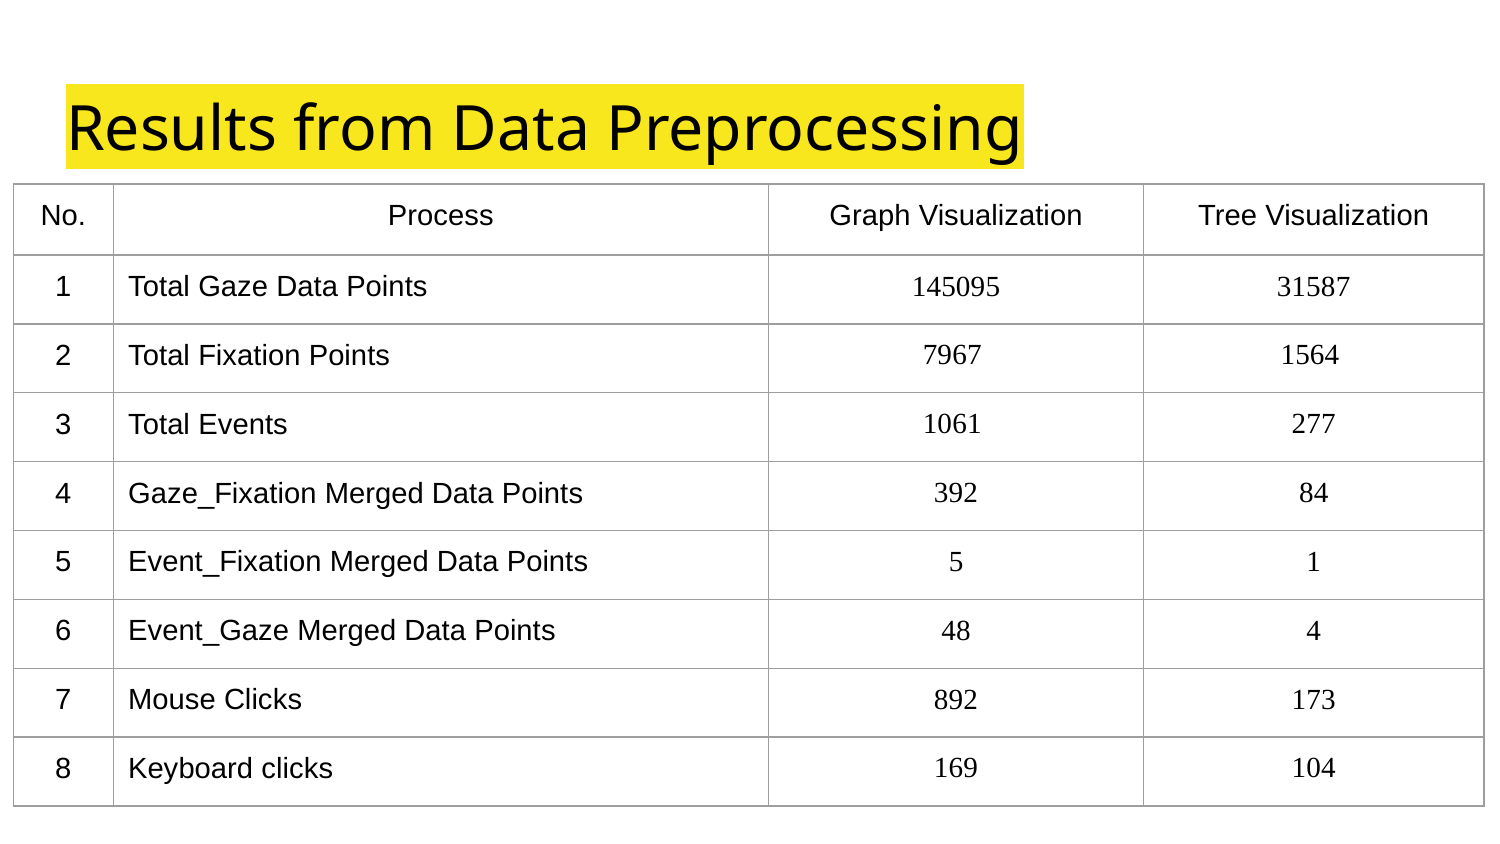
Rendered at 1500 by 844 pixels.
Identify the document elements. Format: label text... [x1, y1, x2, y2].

table_cell 277 [1144, 393, 1483, 461]
table_cell Total Events [114, 393, 768, 461]
table_cell 6 [14, 600, 113, 668]
table_cell 2 [14, 325, 113, 392]
table_cell Event_Fixation Merged Data Points [114, 531, 768, 599]
table_cell 8 [14, 738, 113, 805]
table_cell 48 [769, 600, 1143, 668]
table_cell 1564 [1144, 325, 1483, 392]
table_header Process [114, 185, 768, 254]
table_cell 84 [1144, 462, 1483, 530]
table_header Tree Visualization [1144, 185, 1483, 254]
table_cell 5 [14, 531, 113, 599]
table_cell Event_Gaze Merged Data Points [114, 600, 768, 668]
table_cell 892 [769, 669, 1143, 736]
table_cell Mouse Clicks [114, 669, 768, 736]
table_cell 1 [1144, 531, 1483, 599]
table_cell Gaze_Fixation Merged Data Points [114, 462, 768, 530]
table_cell 173 [1144, 669, 1483, 736]
table_header Graph Visualization [769, 185, 1143, 254]
table_cell 104 [1144, 738, 1483, 805]
title Results from Data Preprocessing [51, 72, 1449, 167]
table_cell 169 [769, 738, 1143, 805]
table_cell Total Fixation Points [114, 325, 768, 392]
table_cell 5 [769, 531, 1143, 599]
table_cell Total Gaze Data Points [114, 256, 768, 323]
table_cell 7 [14, 669, 113, 736]
table_cell 4 [1144, 600, 1483, 668]
table_cell Keyboard clicks [114, 738, 768, 805]
table_cell 1061 [769, 393, 1143, 461]
table_cell 31587 [1144, 256, 1483, 323]
table_cell 145095 [769, 256, 1143, 323]
table_cell 392 [769, 462, 1143, 530]
table_cell 7967 [769, 325, 1143, 392]
table_header No. [14, 185, 113, 254]
table_cell 1 [14, 256, 113, 323]
table_cell 4 [14, 462, 113, 530]
table_cell 3 [14, 393, 113, 461]
